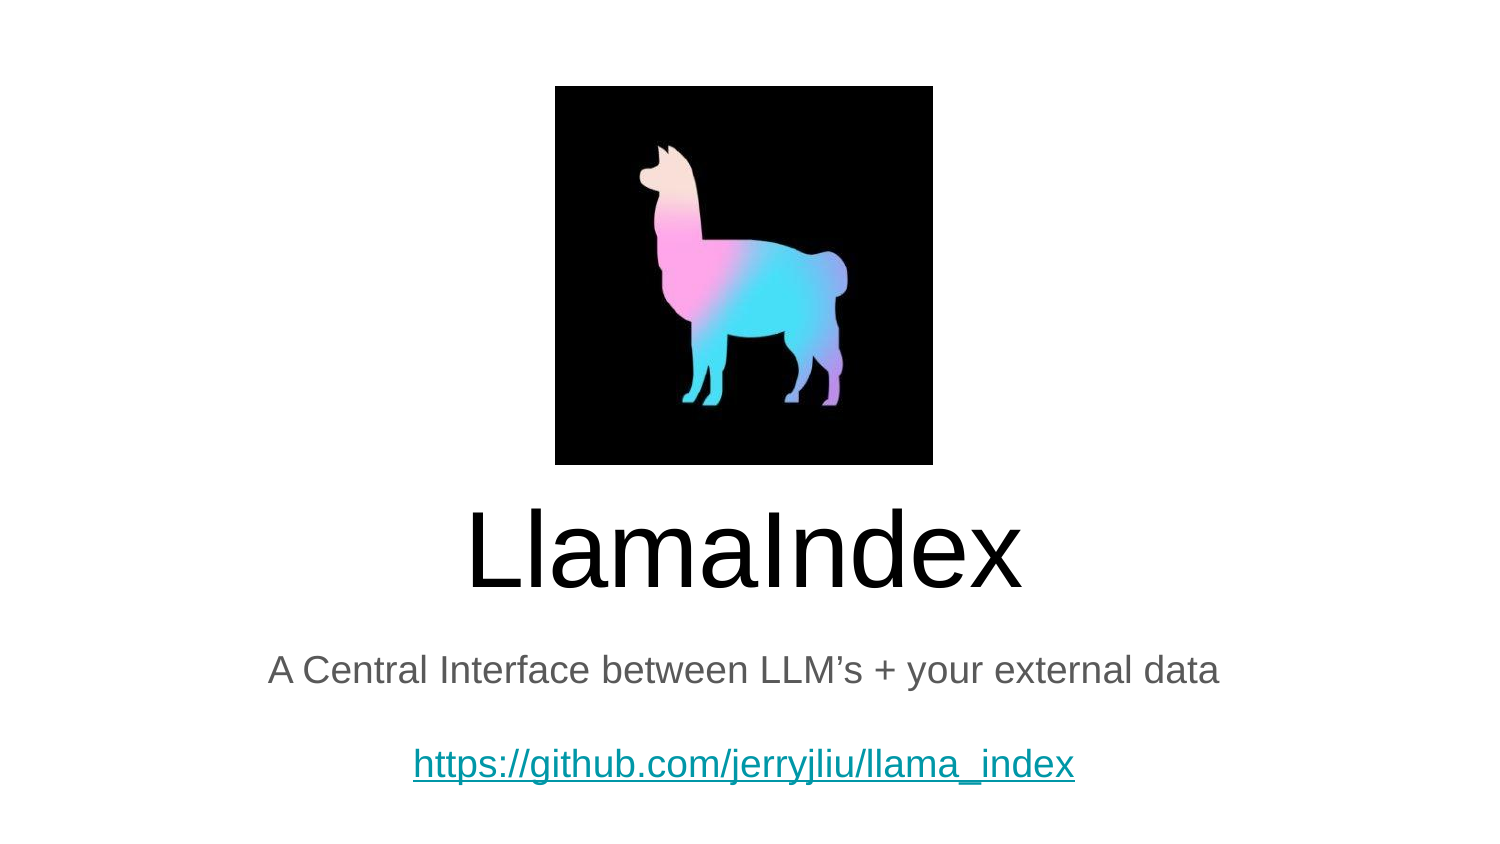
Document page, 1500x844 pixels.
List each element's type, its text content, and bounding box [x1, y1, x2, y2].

title LlamaIndex [45, 287, 1443, 624]
picture [555, 86, 934, 465]
subtitle A Central Interface between LLM’s + your external data https://github.com/jerryjliu/llama_index [45, 629, 1443, 802]
